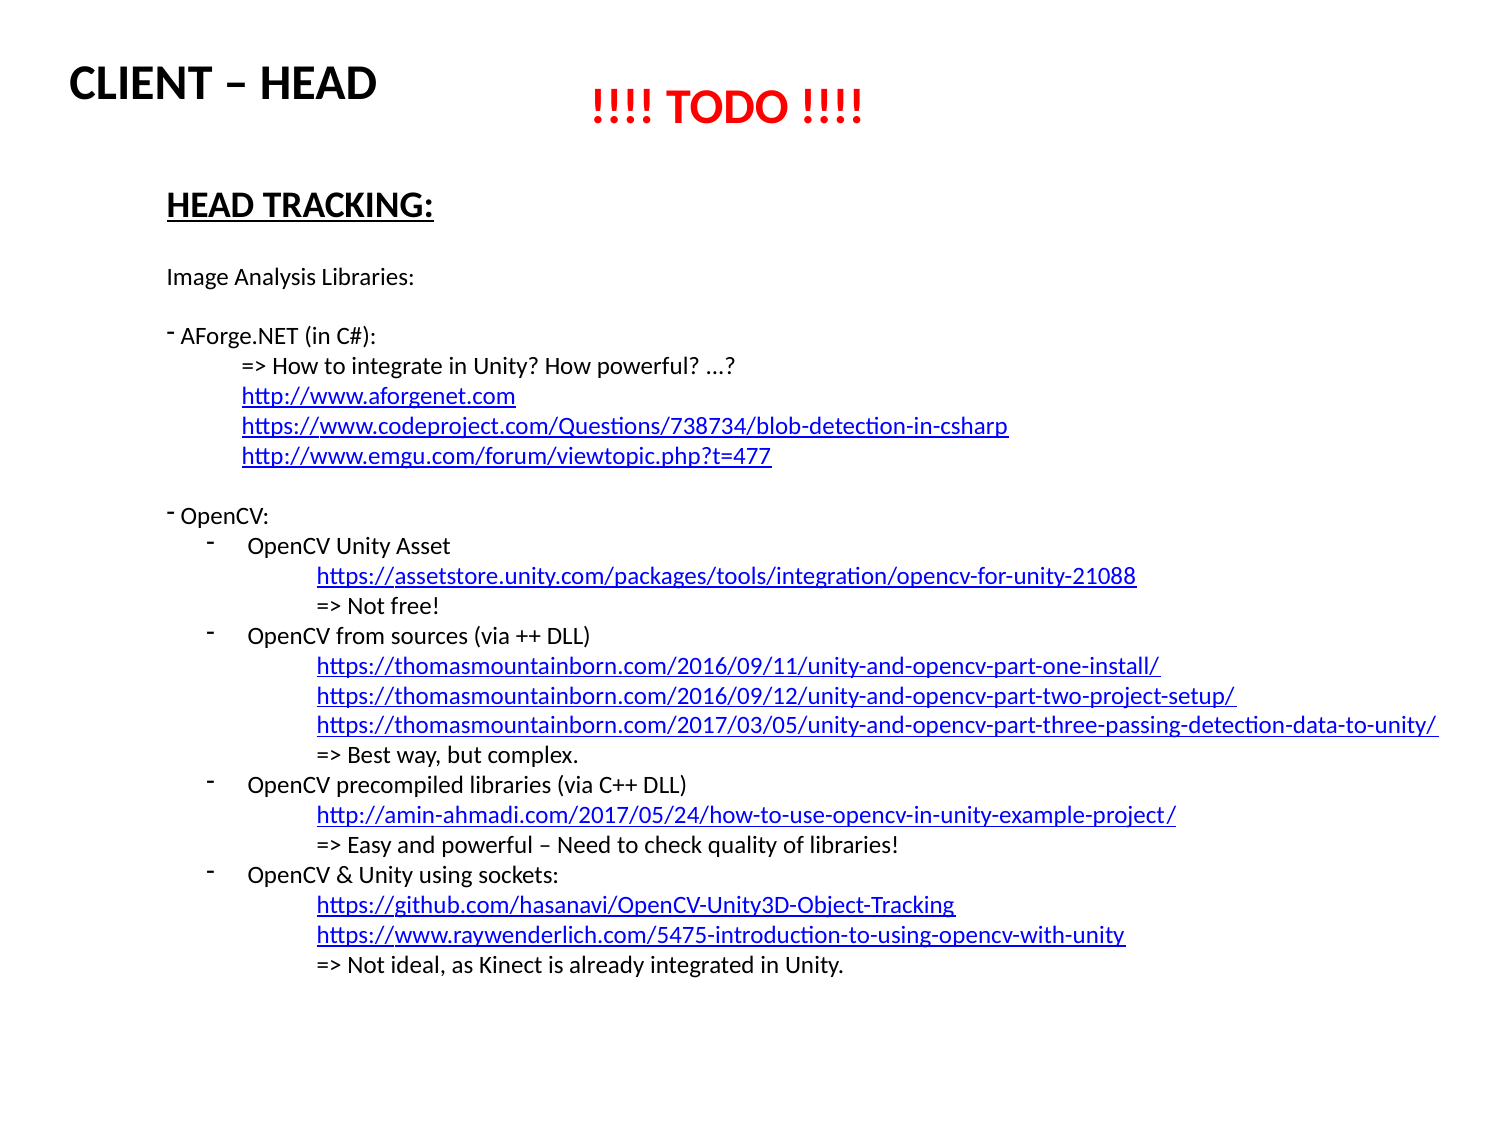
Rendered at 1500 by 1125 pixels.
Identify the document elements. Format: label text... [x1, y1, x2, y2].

text_box HEAD TRACKING: Image Analysis Libraries: AForge.NET (in C#): => How to integrate in Unity? How powerful? ...? http://www.aforgenet.com https://www.codeproject.com/Questions/738734/blob-detection-in-csharp http://www.emgu.com/forum/viewtopic.php?t=477 OpenCV: OpenCV Unity Asset https://assetstore.unity.com/packages/tools/integration/opencv-for-unity-21088 => Not free! OpenCV from sources (via ++ DLL) https://thomasmountainborn.com/2016/09/11/unity-and-opencv-part-one-install/ https://thomasmountainborn.com/2016/09/12/unity-and-opencv-part-two-project-setup/ https://thomasmountainborn.com/2017/03/05/unity-and-opencv-part-three-passing-detection-data-to-unity/ => Best way, but complex. OpenCV precompiled libraries (via C++ DLL) http://amin-ahmadi.com/2017/05/24/how-to-use-opencv-in-unity-example-project/ => Easy and powerful – Need to check quality of libraries! OpenCV & Unity using sockets: https://github.com/hasanavi/OpenCV-Unity3D-Object-Tracking https://www.raywenderlich.com/5475-introduction-to-using-opencv-with-unity => Not ideal, as Kinect is already integrated in Unity. [151, 172, 1454, 986]
text_box CLIENT – HEAD [54, 42, 393, 118]
text_box !!!! TODO !!!! [575, 66, 880, 142]
